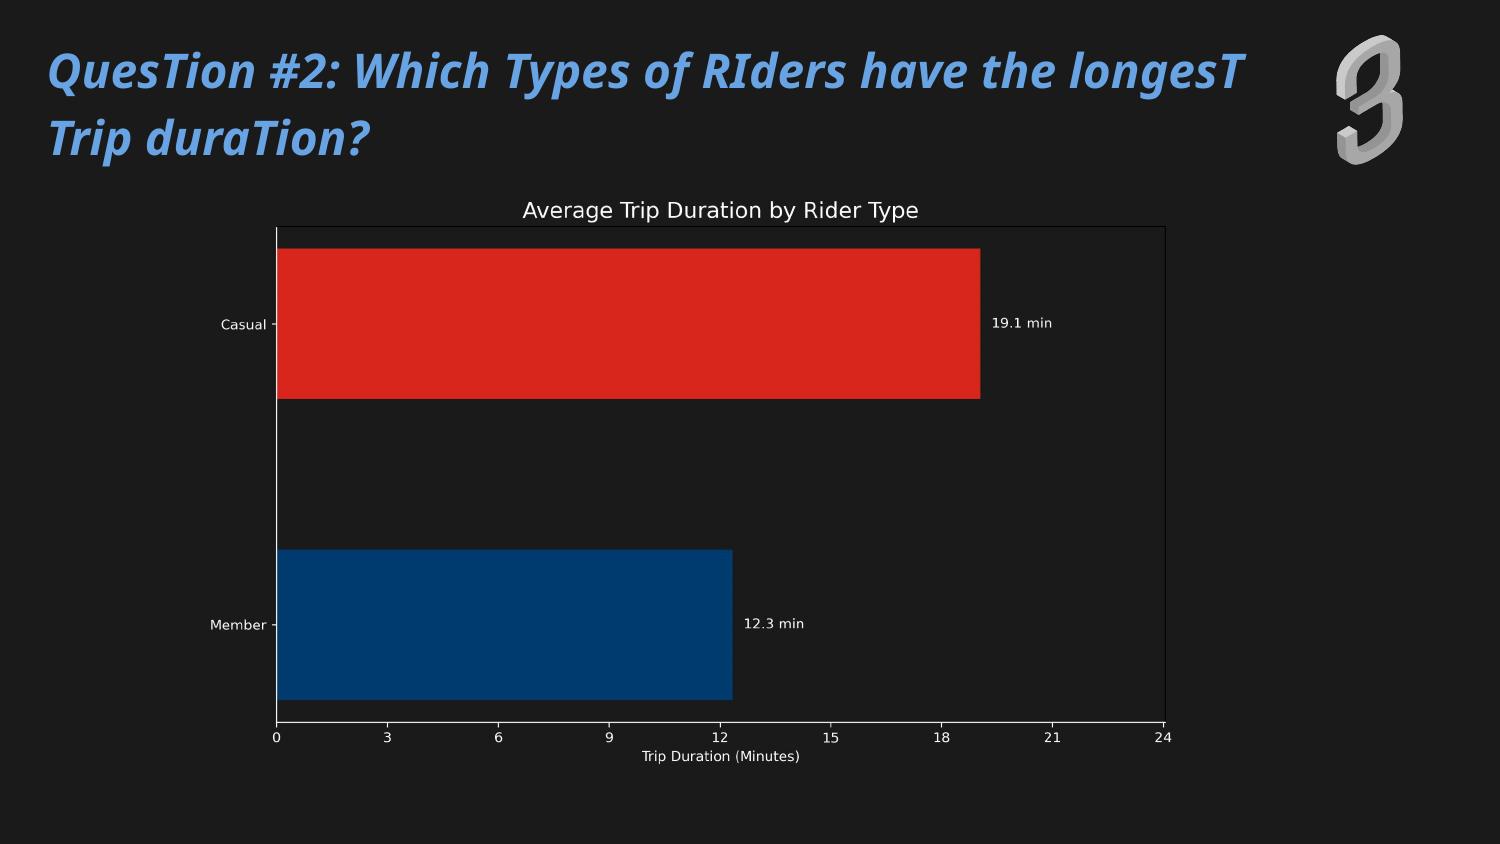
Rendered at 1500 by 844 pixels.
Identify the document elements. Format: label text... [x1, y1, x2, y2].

picture [1324, 35, 1415, 166]
text_box QuesTion #2: Which Types of RIders have the longesT Trip duraTion? [31, 17, 1351, 118]
text_box [116, 118, 893, 151]
picture [195, 185, 1187, 781]
